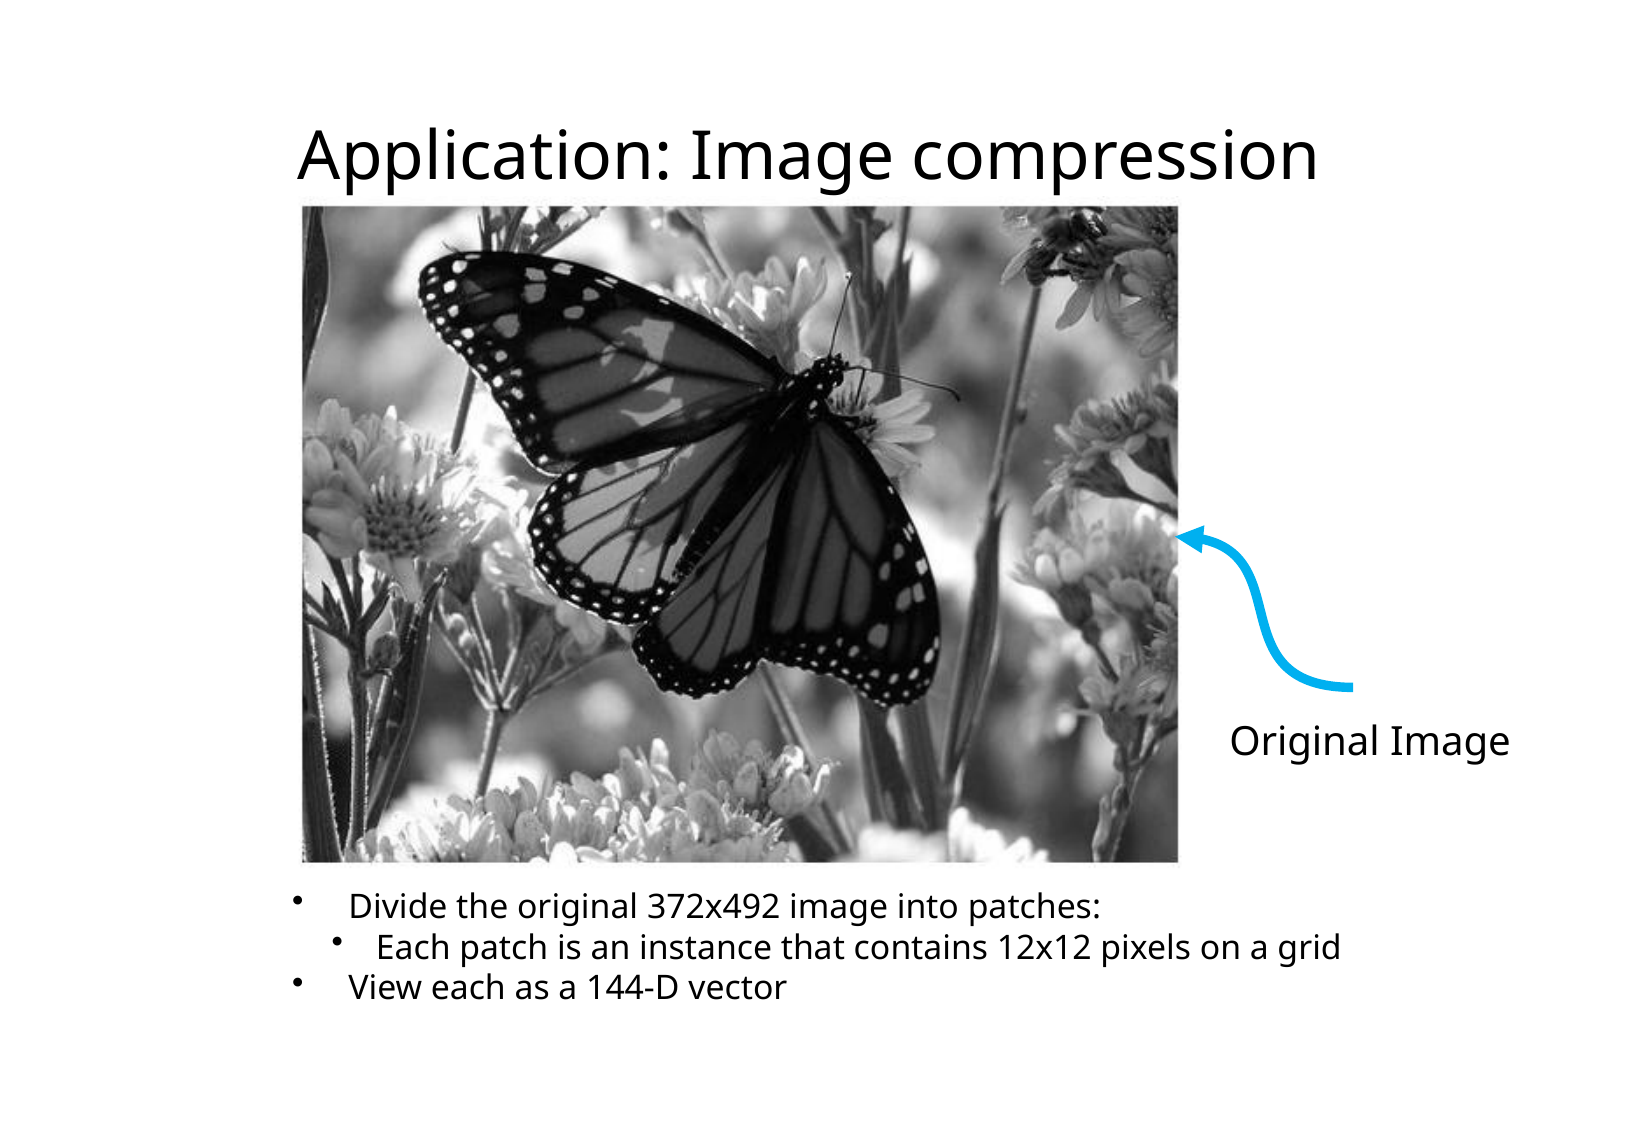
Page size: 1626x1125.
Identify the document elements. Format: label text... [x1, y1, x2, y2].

picture [285, 196, 1196, 883]
text_box Application: Image compression [285, 105, 1414, 211]
text_box Divide the original 372x492 image into patches: Each patch is an instance that contains 12x12 pixels on a grid View each as a 144-D vector [277, 877, 1358, 1014]
title Original Image [1205, 687, 1535, 793]
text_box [1174, 536, 1354, 688]
